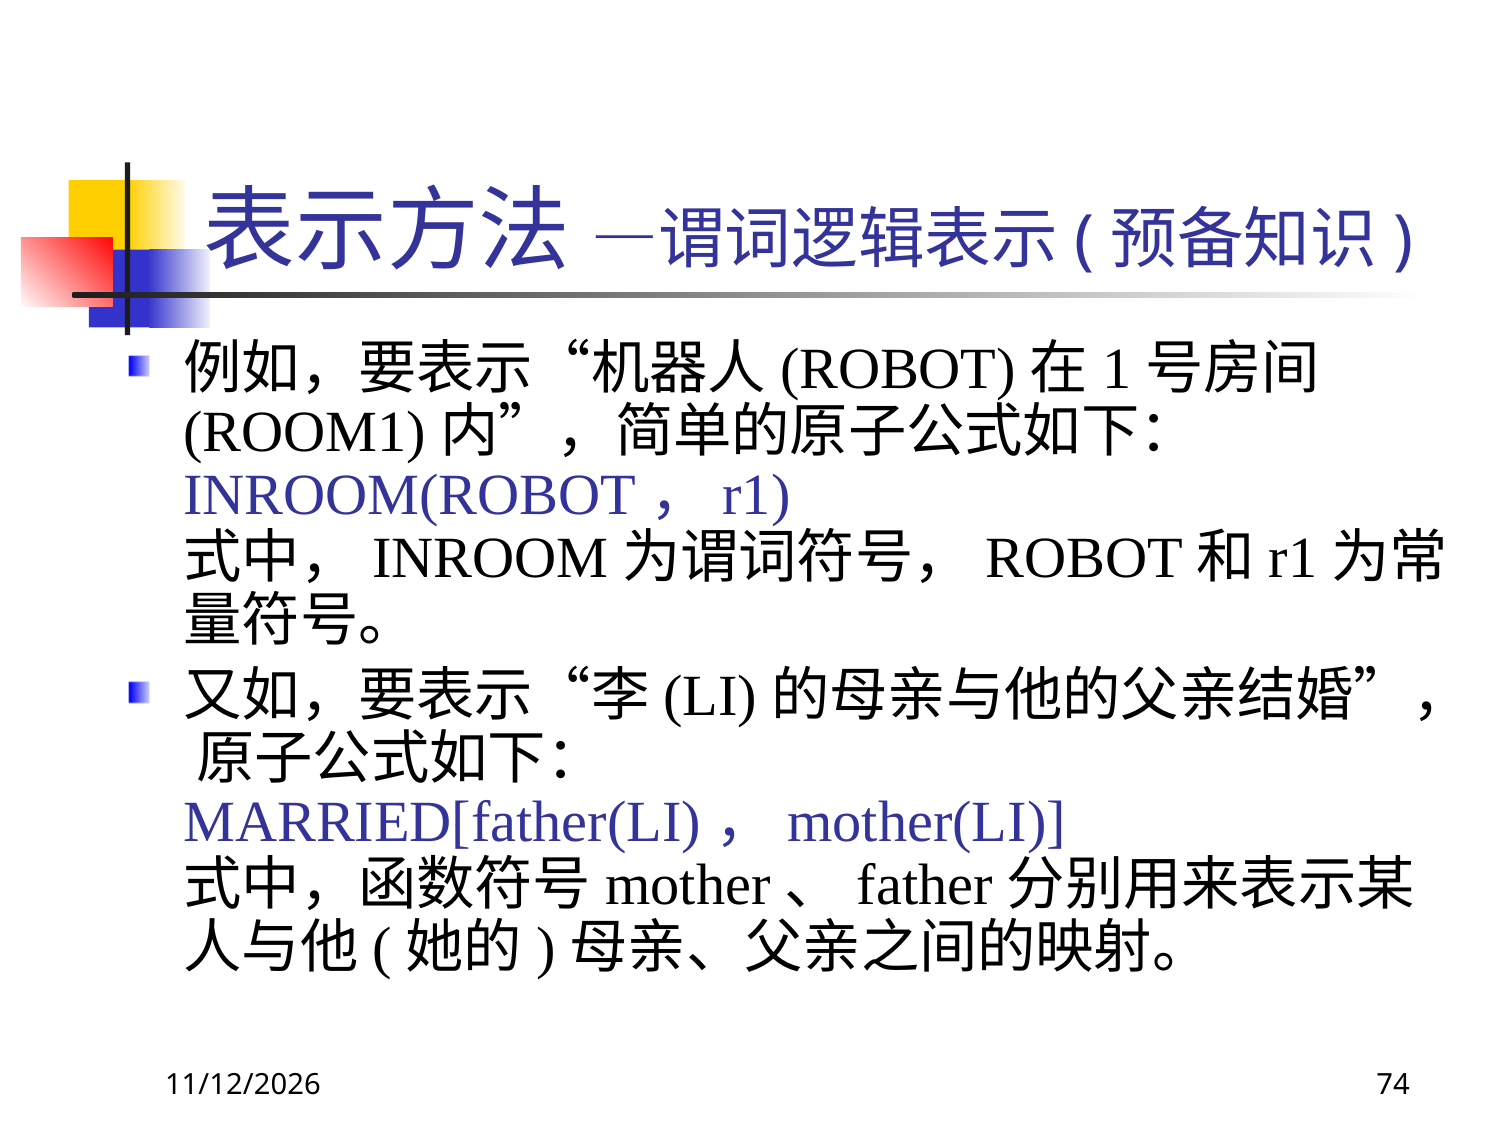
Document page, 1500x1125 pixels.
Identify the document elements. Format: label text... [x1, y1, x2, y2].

slide_number 74 [1112, 1037, 1426, 1113]
title 表示方法 —谓词逻辑表示(预备知识) [188, 101, 1468, 289]
picture [127, 354, 152, 379]
list 例如，要表示“机器人(ROBOT)在1号房间(ROOM1)内”，简单的原子公式如下： INROOM(ROBOT，r1) 式中，INROOM为谓词符号，ROBOT和r1为常量符号。 又如，要表示“李(LI)的母亲与他的父亲结婚”， 原子公式如下： MARRIED[father(LI)，mother(LI)] 式中，函数符号mother、father分别用来表示某人与他(她的)母亲、父亲之间的映射。 [112, 331, 1469, 1006]
picture [127, 680, 152, 706]
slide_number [149, 1037, 463, 1113]
